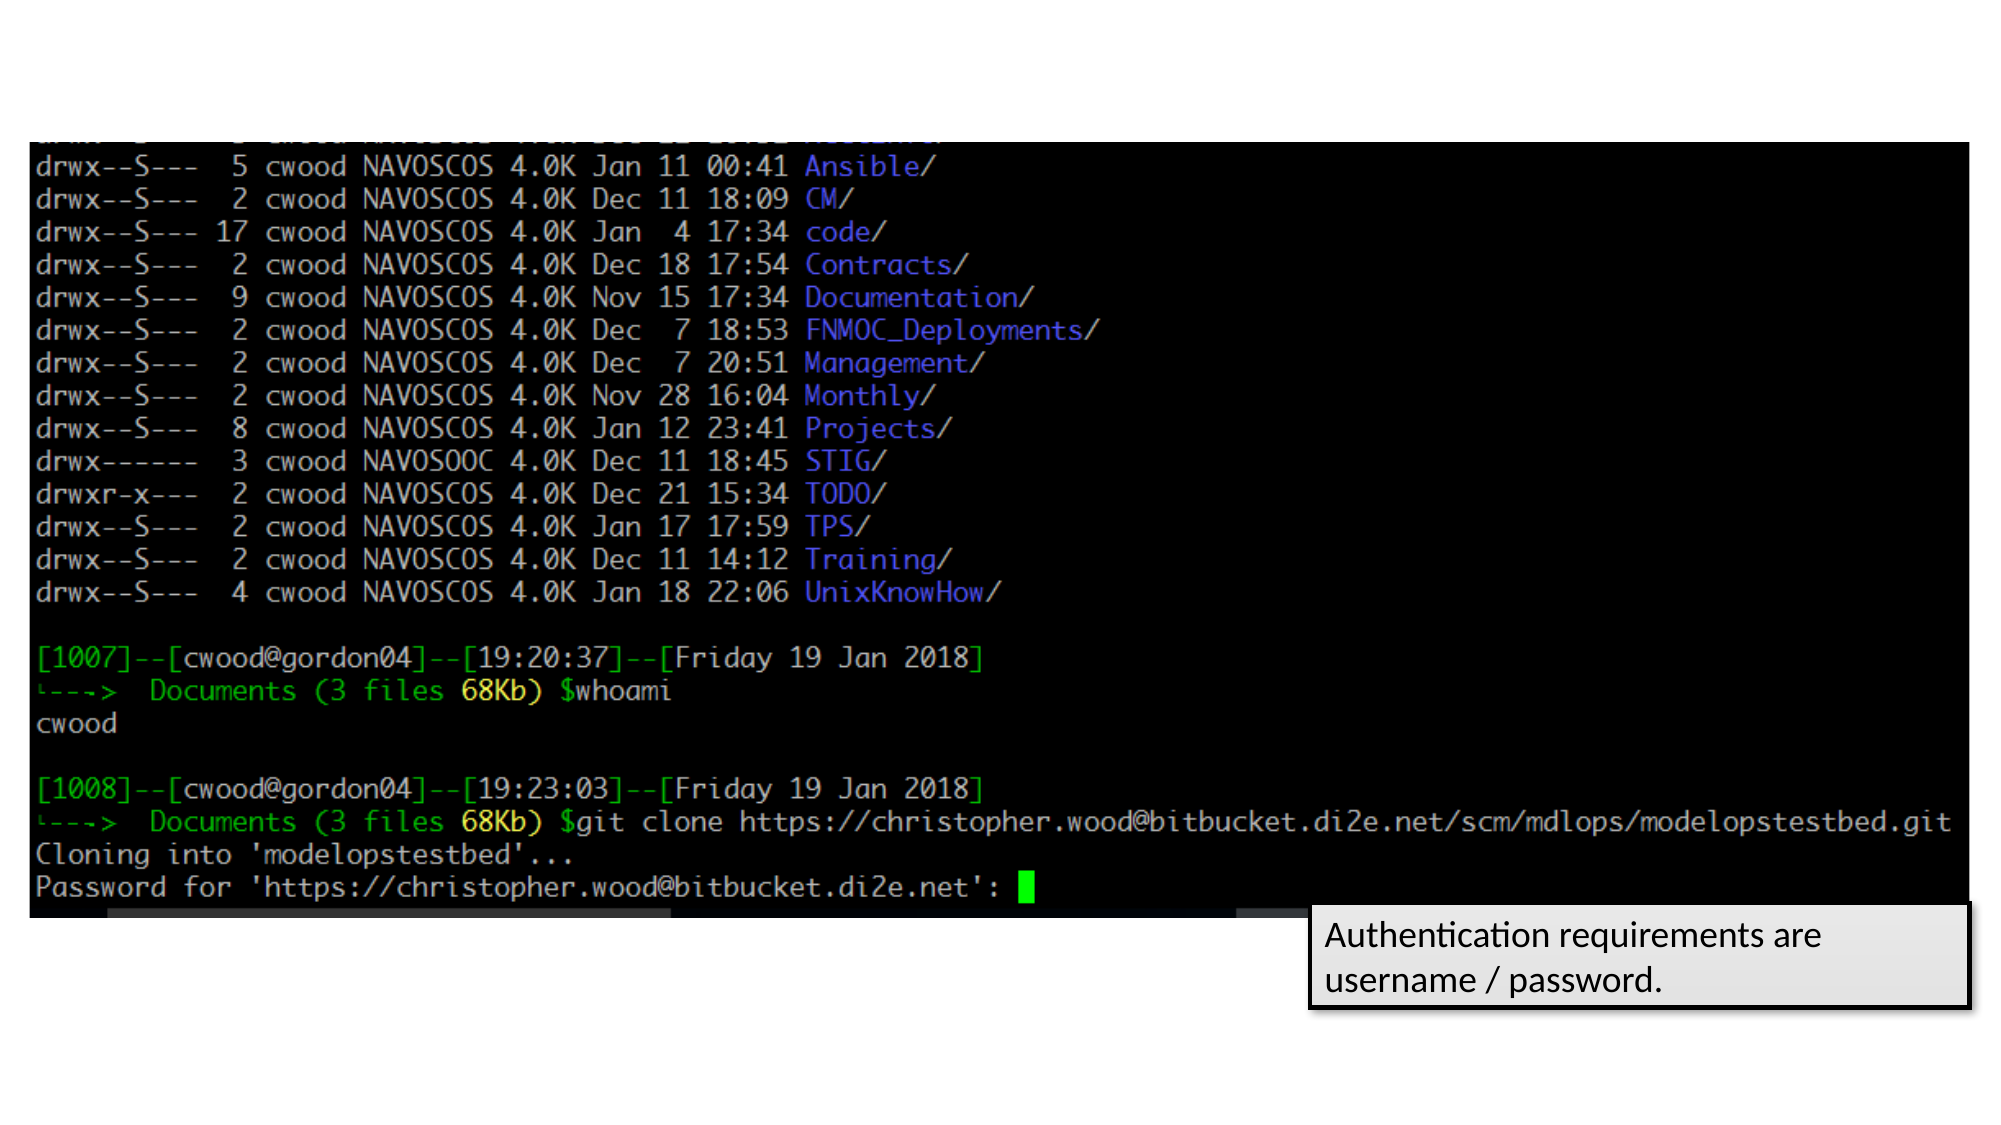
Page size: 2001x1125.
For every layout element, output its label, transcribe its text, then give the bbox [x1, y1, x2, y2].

text_box Authentication requirements are username / password. [1309, 918, 1970, 1009]
picture [29, 142, 1970, 918]
